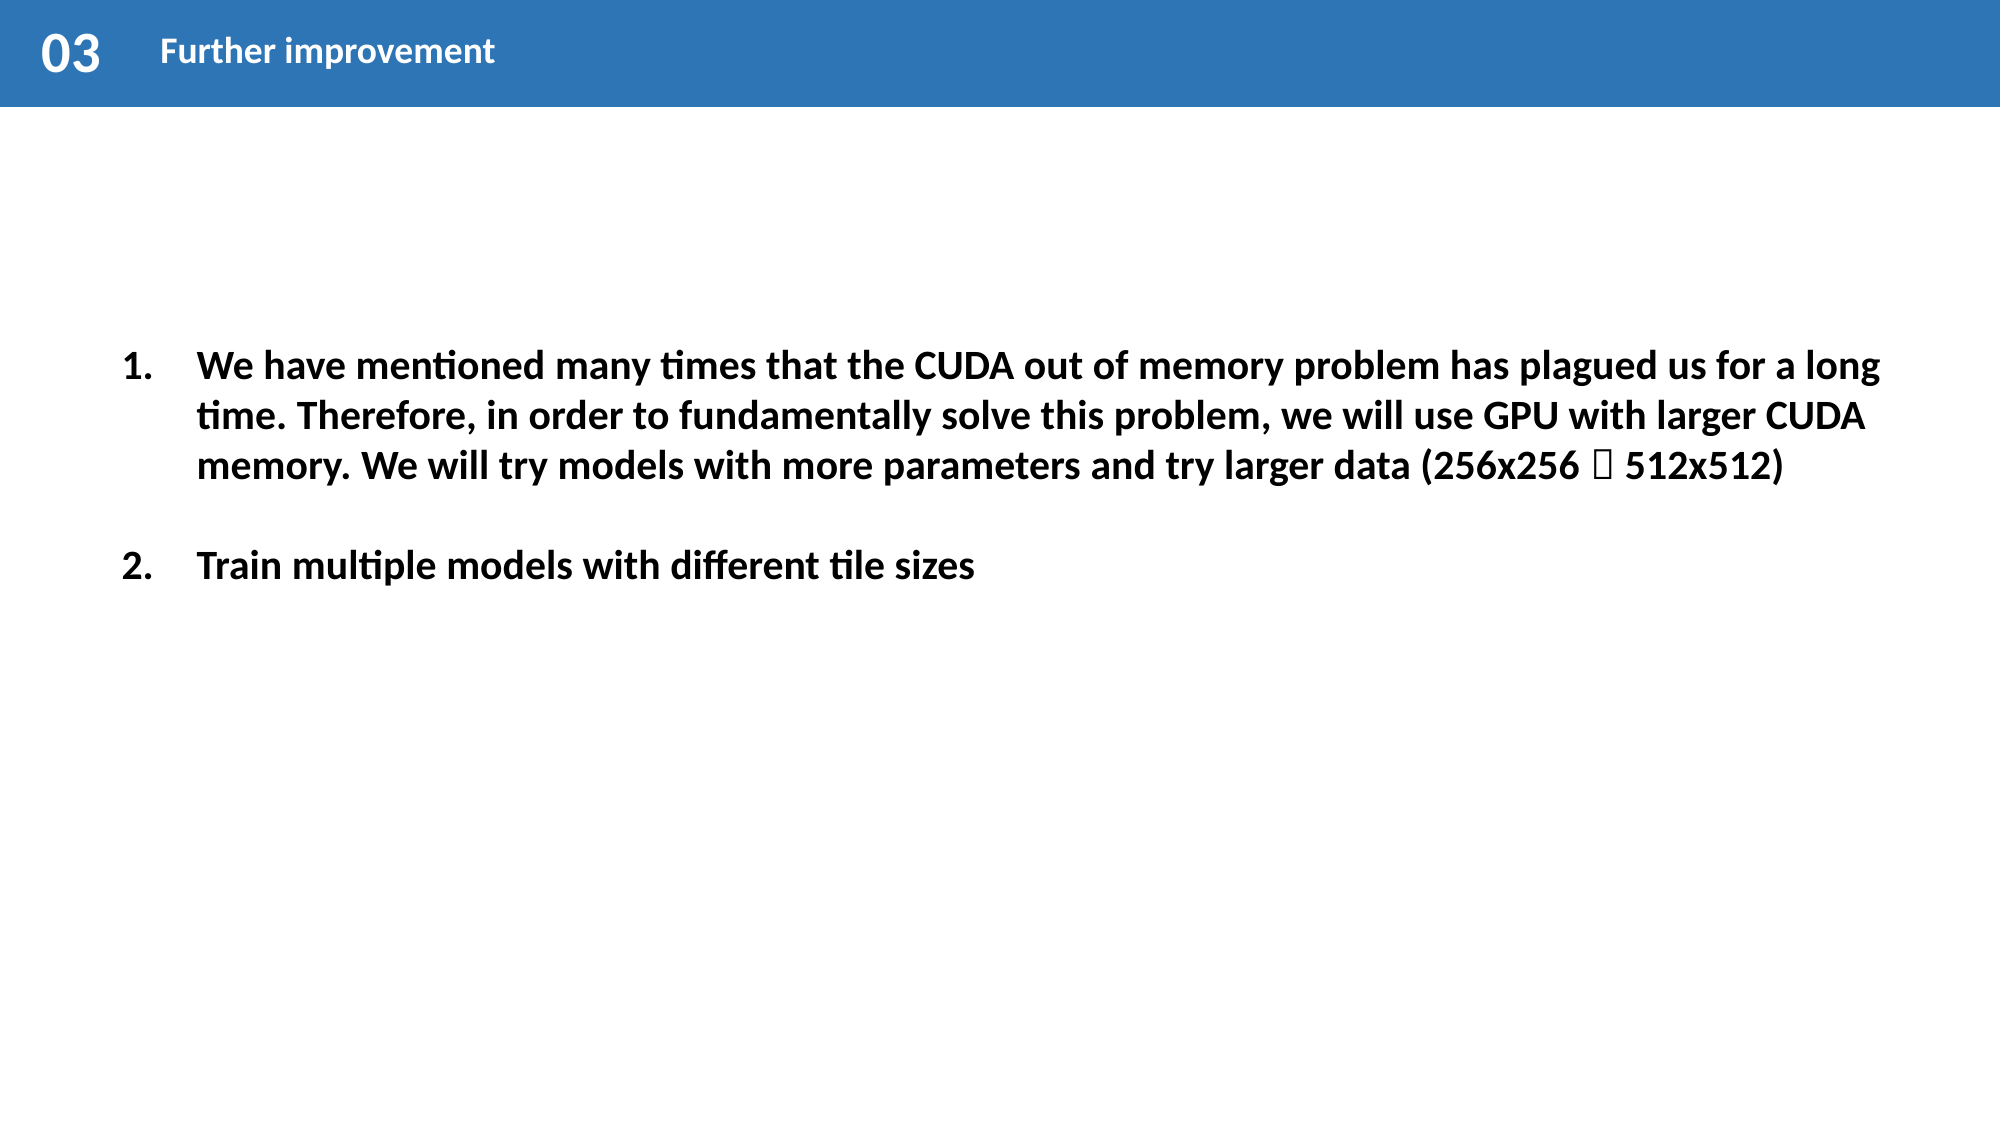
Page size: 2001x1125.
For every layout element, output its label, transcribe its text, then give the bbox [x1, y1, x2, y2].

list Further improvement [146, 23, 772, 84]
text_box We have mentioned many times that the CUDA out of memory problem has plagued us for a long time. Therefore, in order to fundamentally solve this problem, we will use GPU with larger CUDA memory. We will try models with more parameters and try larger data (256x256  512x512) Train multiple models with different tile sizes [106, 329, 1937, 595]
list 03 [26, 13, 146, 93]
